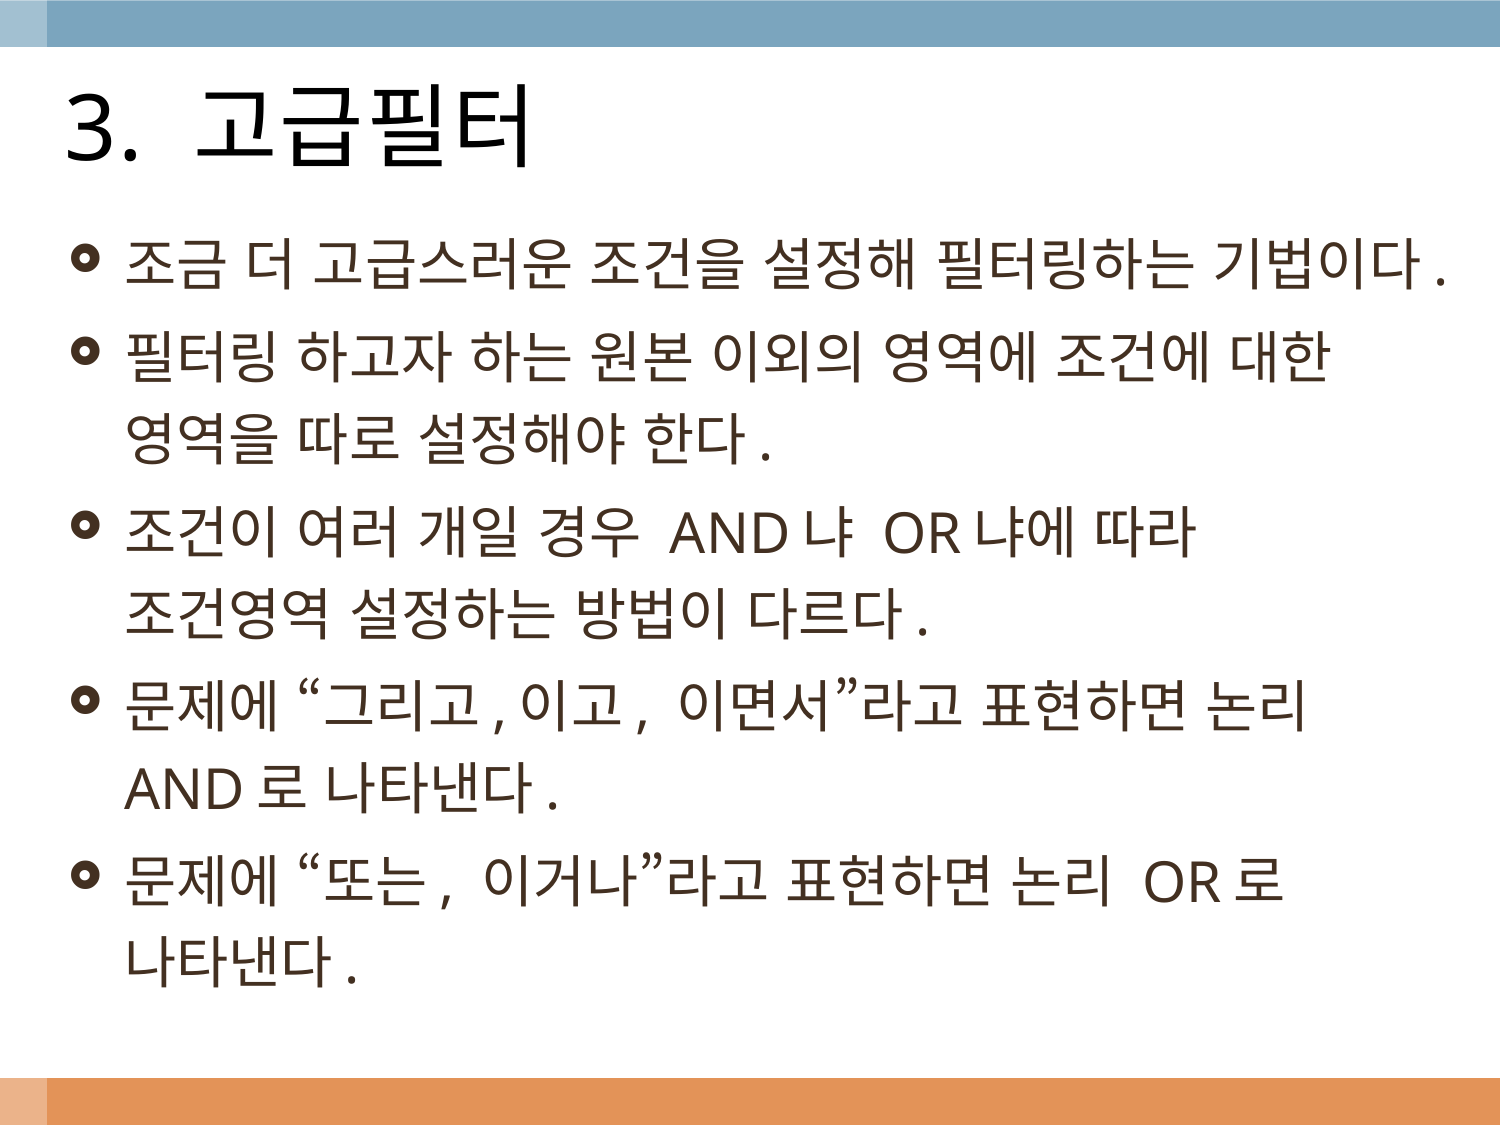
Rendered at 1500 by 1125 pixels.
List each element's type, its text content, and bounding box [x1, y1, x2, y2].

title 3. 고급필터 [49, 46, 1454, 202]
list 조금 더 고급스러운 조건을 설정해 필터링하는 기법이다. 필터링 하고자 하는 원본 이외의 영역에 조건에 대한 영역을 따로 설정해야 한다. 조건이 여러 개일 경우 AND냐 OR냐에 따라 조건영역 설정하는 방법이 다르다. 문제에 “그리고,이고, 이면서”라고 표현하면 논리 AND로 나타낸다. 문제에 “또는, 이거나”라고 표현하면 논리 OR로 나타낸다. [53, 208, 1437, 1028]
